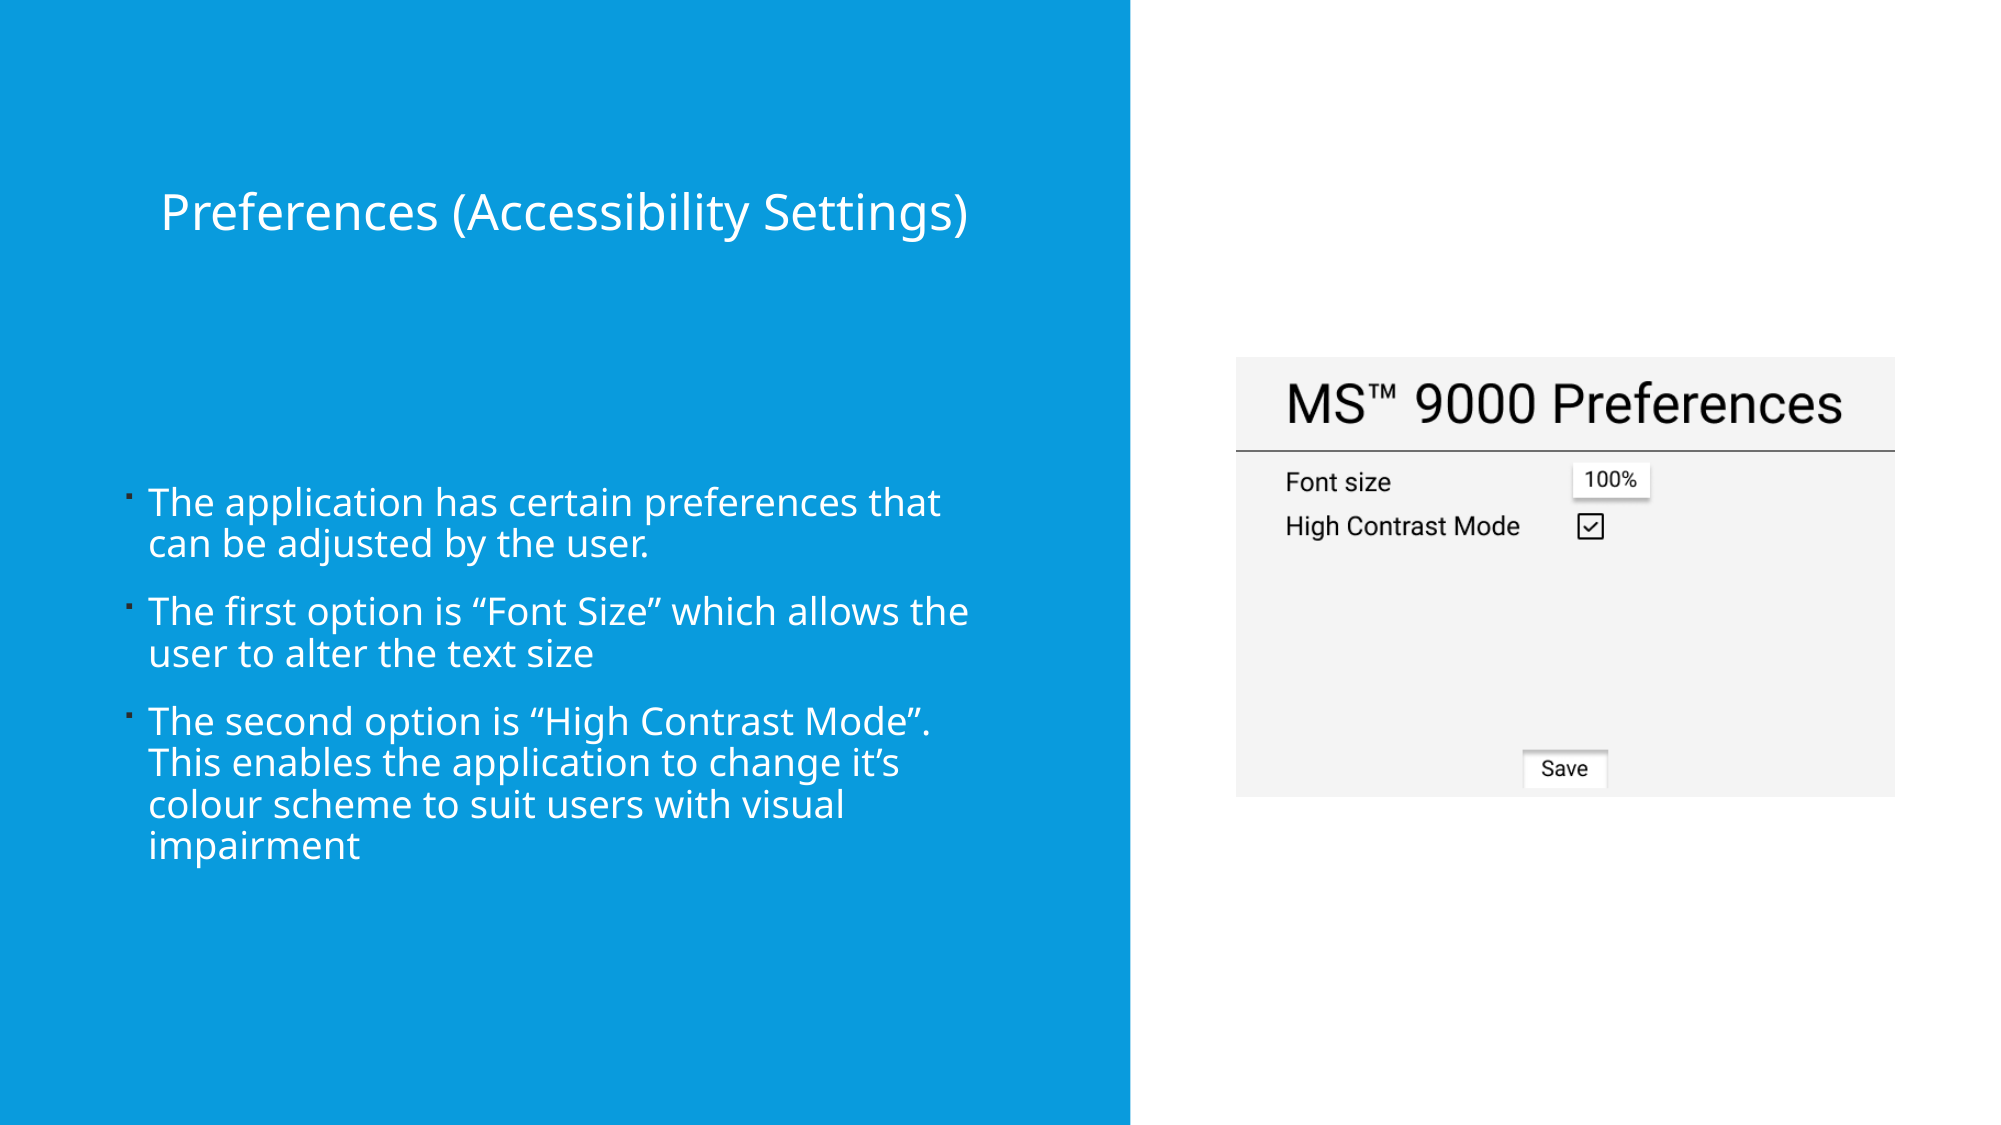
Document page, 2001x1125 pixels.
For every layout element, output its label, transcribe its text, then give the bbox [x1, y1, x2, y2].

text_box [0, 0, 1129, 1125]
picture [1235, 356, 1895, 797]
title Preferences (Accessibility Settings) [105, 133, 1024, 297]
text_box [1129, 0, 2000, 1125]
list The application has certain preferences that can be adjusted by the user. The first option is “Font Size” which allows the user to alter the text size The second option is “High Contrast Mode”. This enables the application to change it’s colour scheme to suit users with visual impairment [105, 475, 1024, 879]
